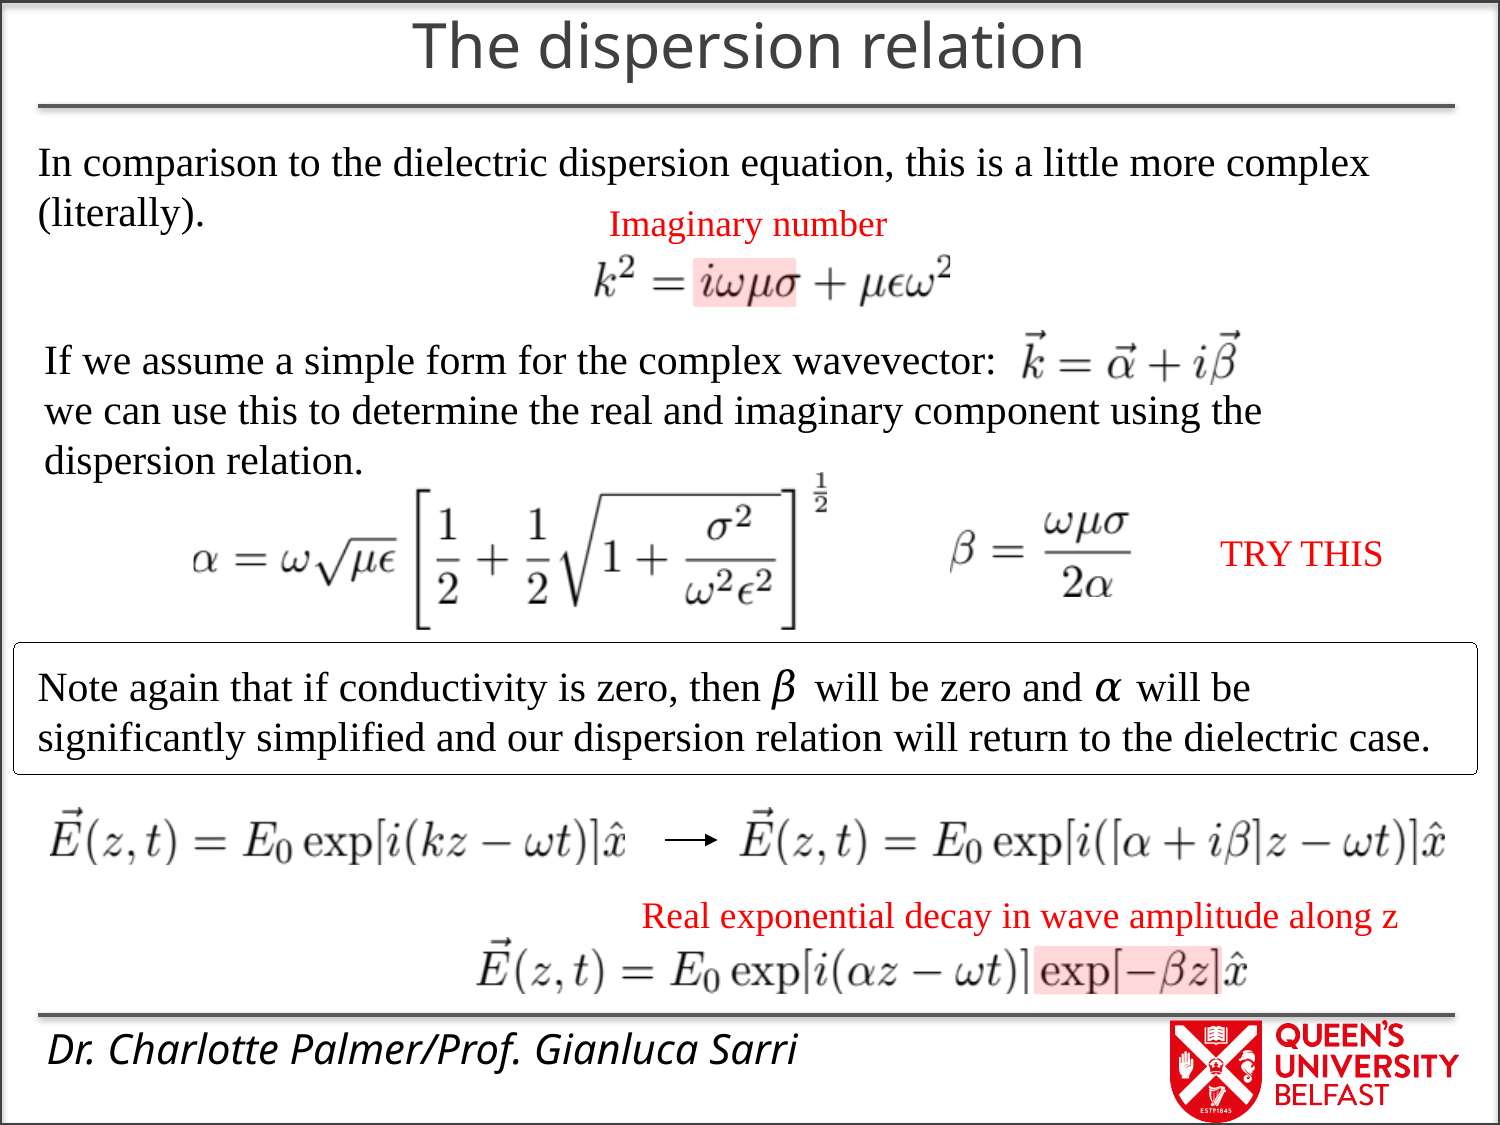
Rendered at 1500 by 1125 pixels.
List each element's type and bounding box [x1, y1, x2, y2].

picture [476, 936, 1248, 994]
picture [193, 472, 828, 630]
picture [49, 807, 626, 865]
picture [1170, 1019, 1459, 1123]
text_box [0, 0, 1500, 1125]
picture [949, 511, 1132, 597]
picture [738, 807, 1446, 865]
picture [1021, 330, 1241, 385]
